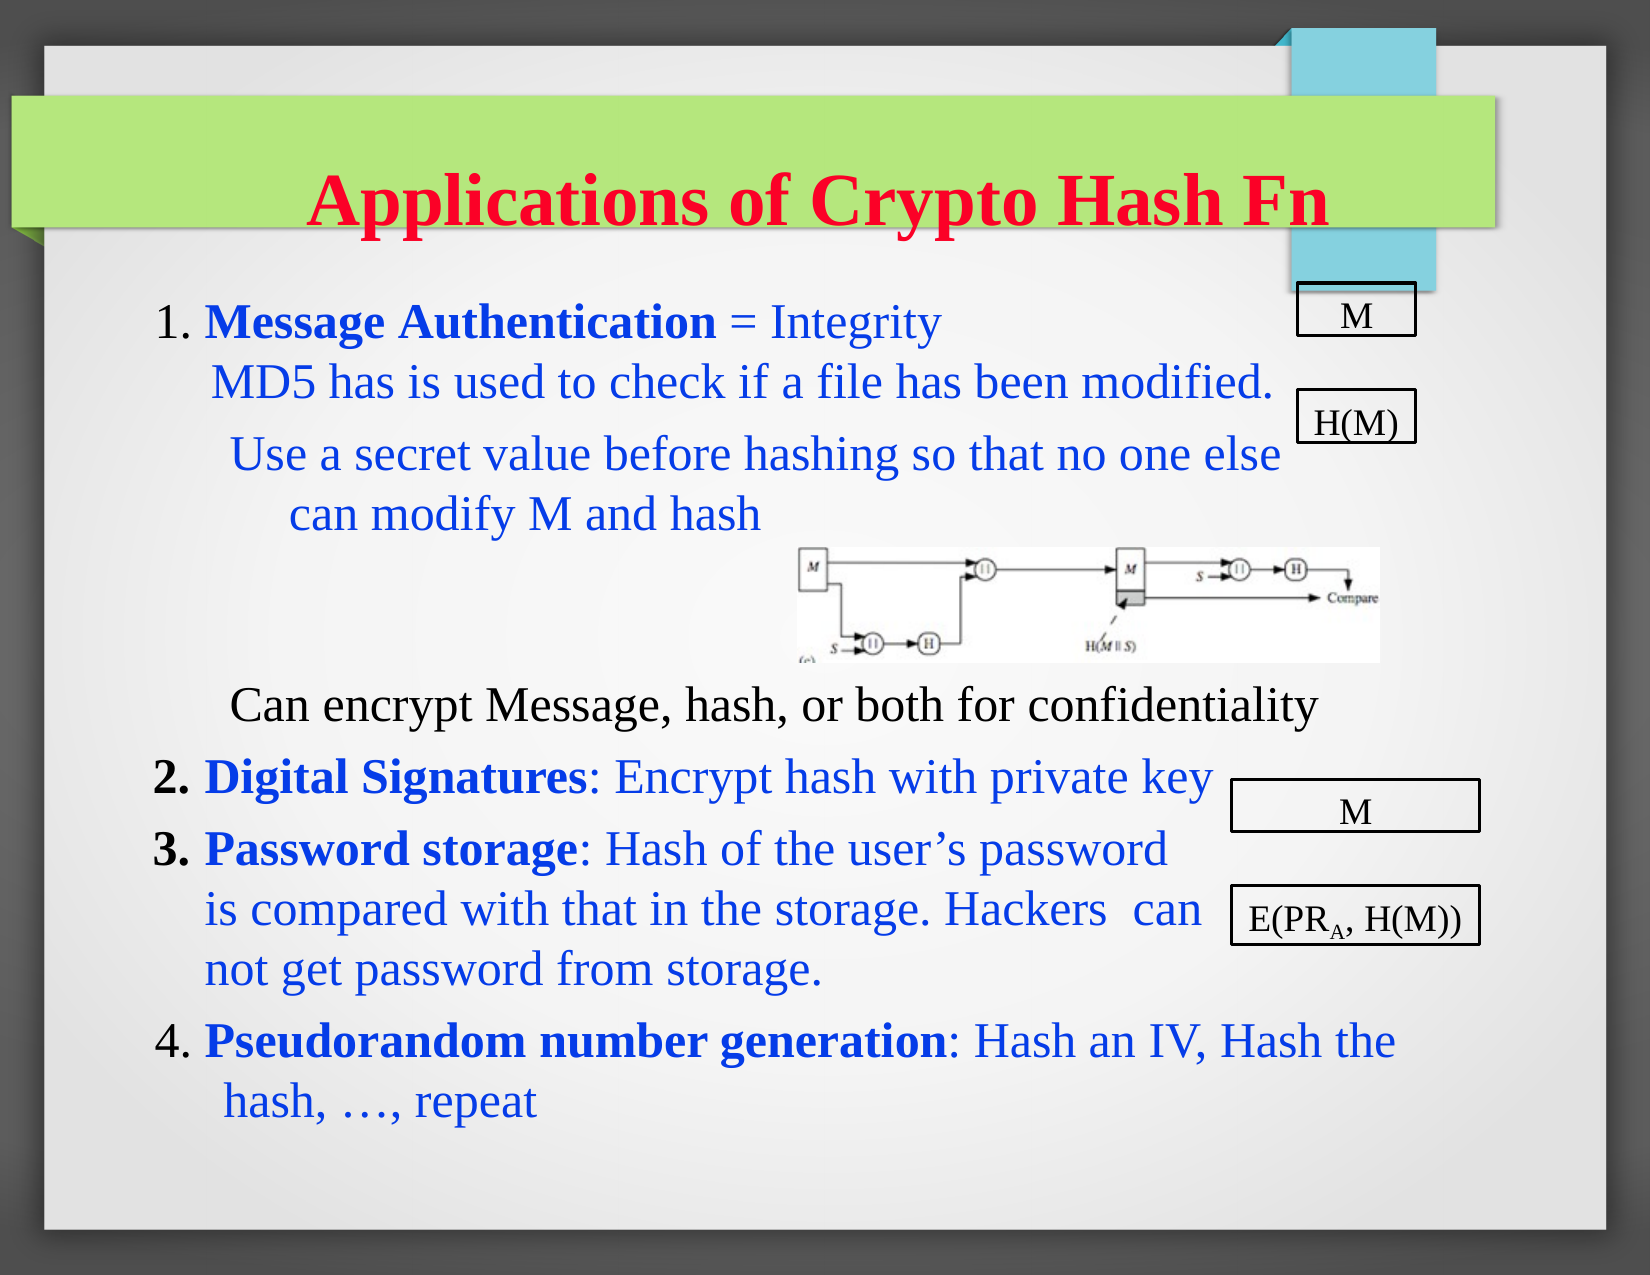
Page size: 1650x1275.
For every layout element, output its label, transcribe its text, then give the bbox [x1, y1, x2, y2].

text_box H(M) [1297, 389, 1416, 443]
text_box 4. Pseudorandom number generation: Hash an IV, Hash the hash, …, repeat [152, 1005, 1407, 1128]
text_box Digital Signatures: Encrypt hash with private key Password storage: Hash of the user’s password is compared with that in the storage. Hackers can not get password from storage. [152, 729, 1217, 996]
text_box M [1231, 779, 1480, 832]
text_box Can encrypt Message, hash, or both for confidentiality [227, 669, 1322, 732]
text_box Applications of Crypto Hash Fn [304, 148, 1333, 364]
picture [0, 0, 1650, 1275]
text_box [797, 547, 1380, 663]
text_box 1. Message Authentication = Integrity MD5 has is used to check if a file has been modified. Use a secret value before hashing so that no one else can modify M and hash [152, 286, 1284, 541]
text_box E(PRA, H(M)) [1231, 885, 1480, 945]
text_box M [1297, 283, 1416, 336]
